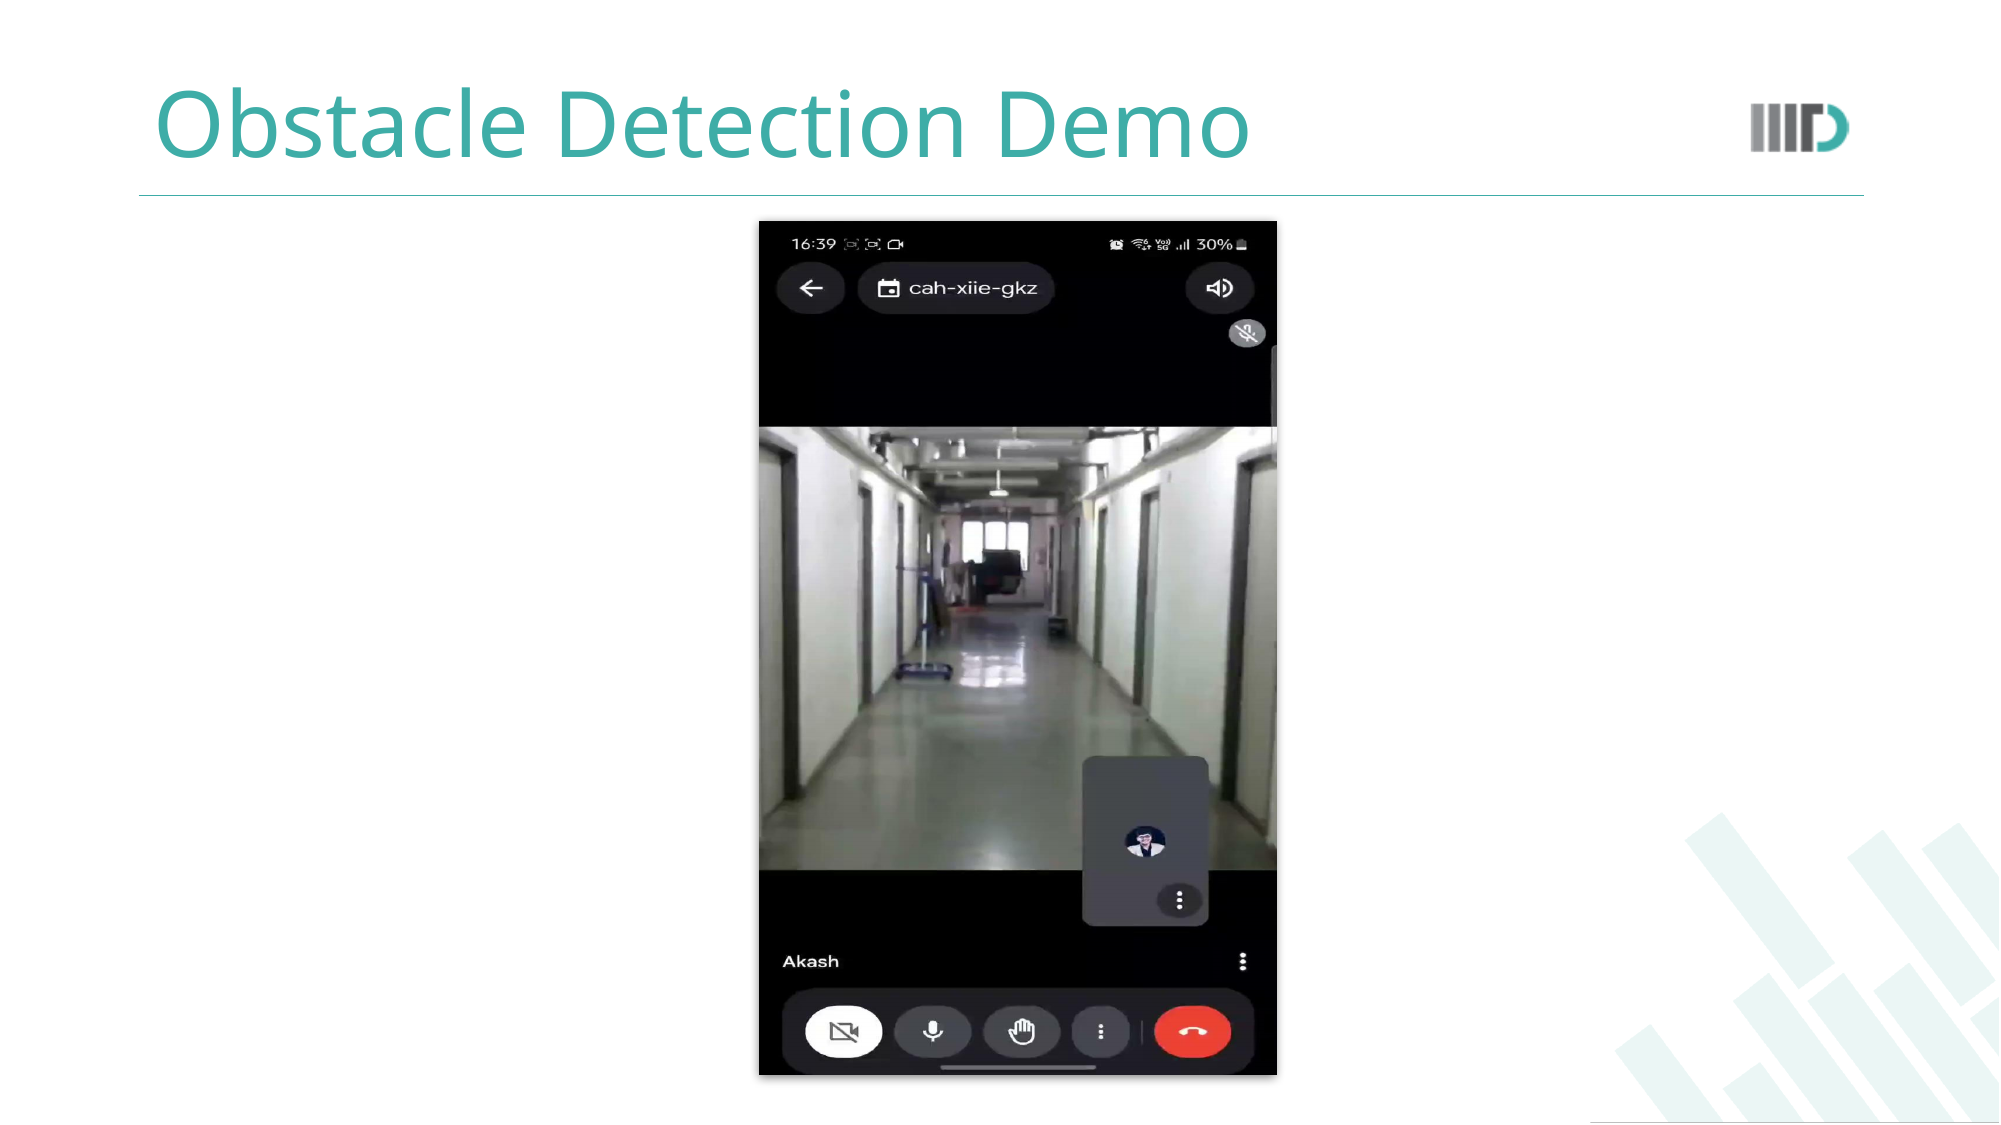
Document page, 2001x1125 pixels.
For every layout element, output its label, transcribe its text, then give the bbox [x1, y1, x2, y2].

picture [759, 220, 1277, 1076]
picture [1732, 91, 1864, 165]
title Obstacle Detection Demo [138, 60, 1689, 196]
picture [1590, 785, 2000, 1125]
